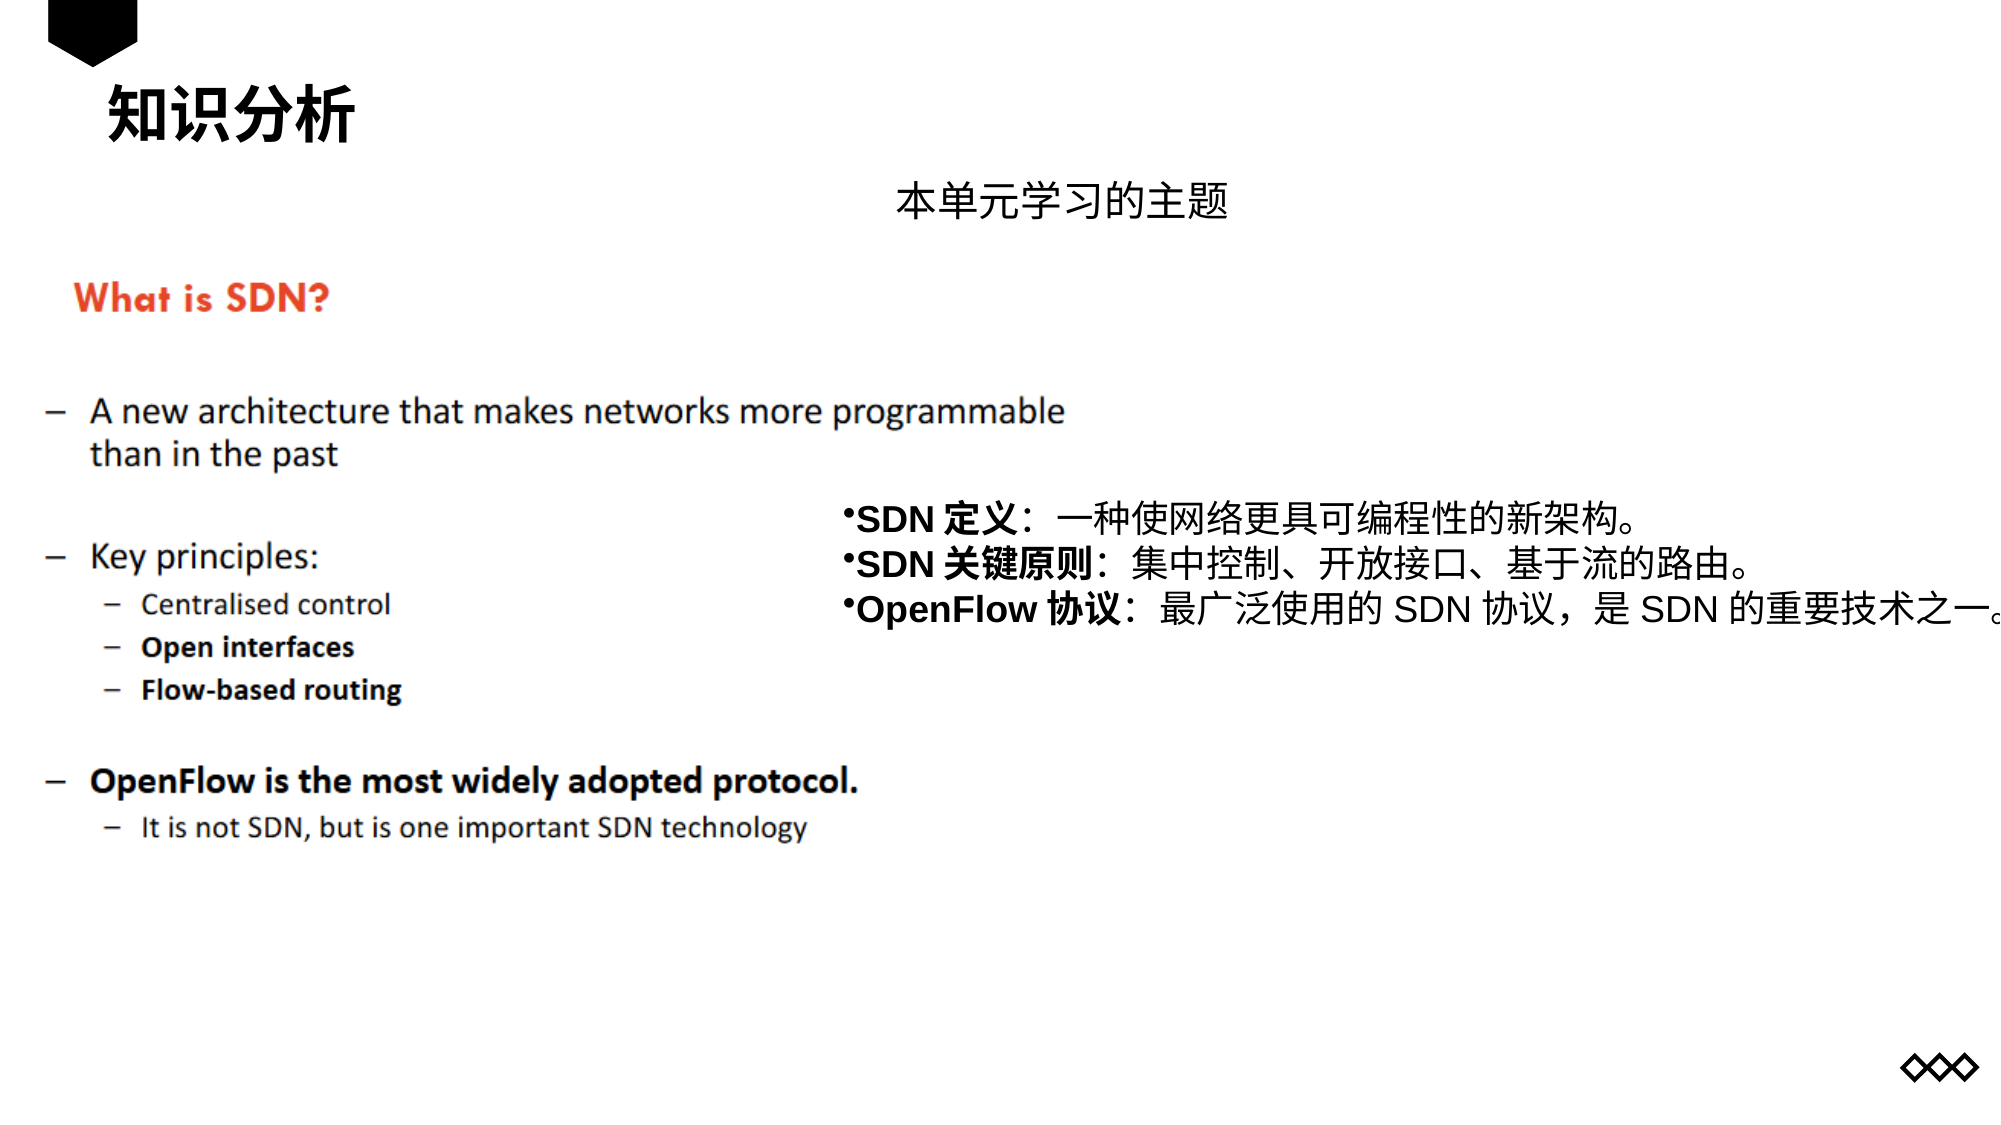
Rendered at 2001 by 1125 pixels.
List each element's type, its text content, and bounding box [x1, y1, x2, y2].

text_box 本单元学习的主题 [880, 167, 2000, 233]
text_box SDN定义：一种使网络更具可编程性的新架构。 SDN关键原则：集中控制、开放接口、基于流的路由。 OpenFlow协议：最广泛使用的SDN协议，是SDN的重要技术之一。 [1093, 487, 2000, 638]
text_box [48, 0, 138, 67]
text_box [1902, 1054, 1977, 1081]
picture [23, 254, 1090, 891]
text_box 知识分析 [92, 67, 1015, 158]
